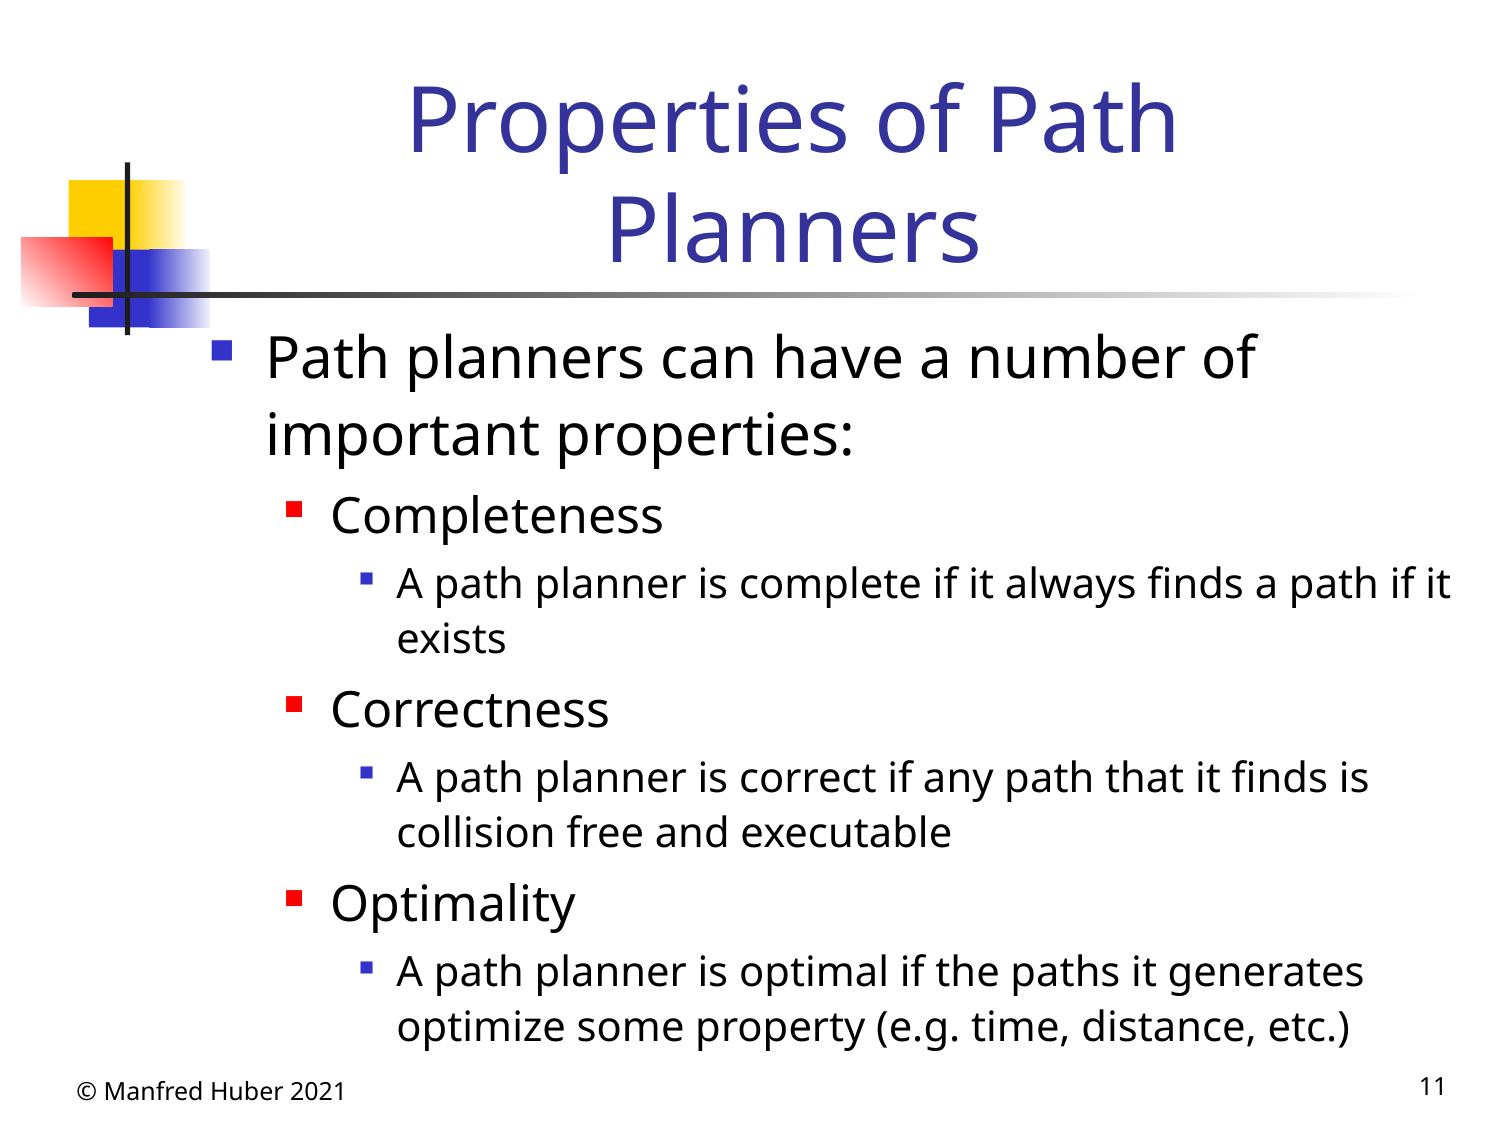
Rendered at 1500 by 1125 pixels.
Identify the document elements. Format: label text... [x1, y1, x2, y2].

slide_number © Manfred Huber 2021 [49, 1037, 363, 1113]
slide_number 11 [1112, 1050, 1463, 1113]
list Path planners can have a number of important properties: Completeness A path planner is complete if it always finds a path if it exists Correctness A path planner is correct if any path that it finds is collision free and executable Optimality A path planner is optimal if the paths it generates optimize some property (e.g. time, distance, etc.) [193, 305, 1469, 1050]
title Properties of Path Planners [212, 101, 1375, 289]
